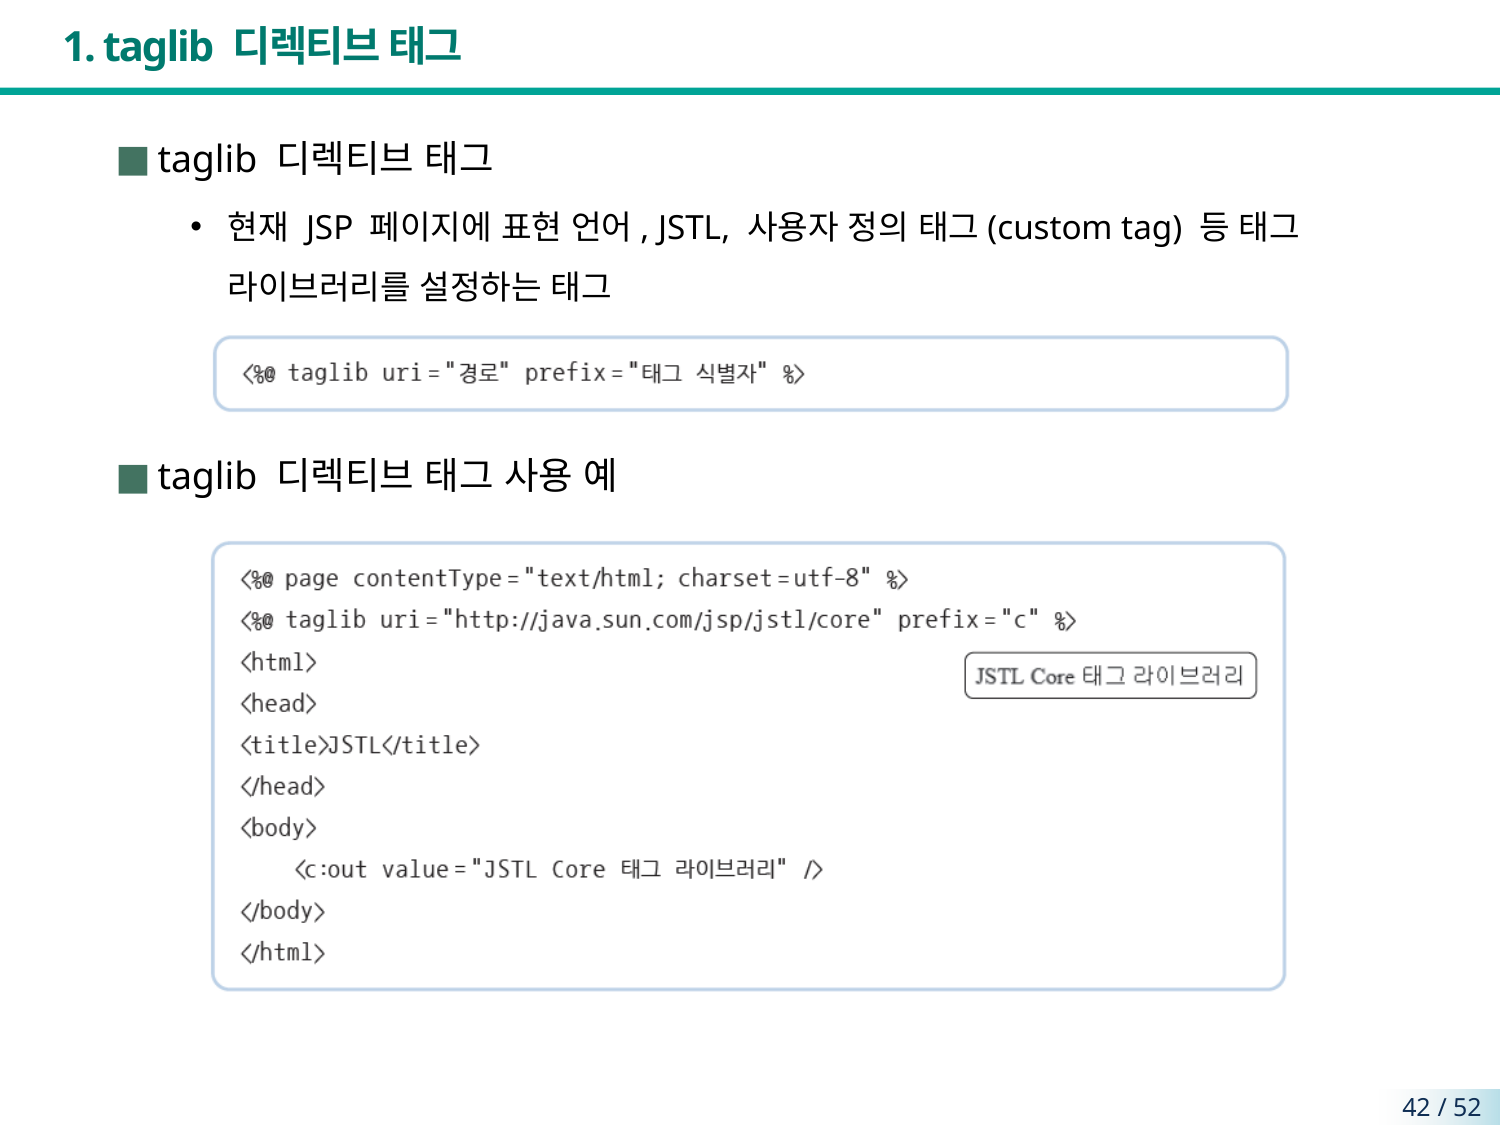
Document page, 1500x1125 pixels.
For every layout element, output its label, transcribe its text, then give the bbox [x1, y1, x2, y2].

list taglib 디렉티브 태그 현재 JSP 페이지에 표현 언어, JSTL, 사용자 정의 태그(custom tag) 등 태그 라이브러리를 설정하는 태그 taglib 디렉티브 태그 사용 예 [100, 127, 1459, 1050]
picture [206, 536, 1294, 999]
title 1. taglib 디렉티브 태그 [47, 5, 1325, 84]
picture [208, 328, 1292, 416]
